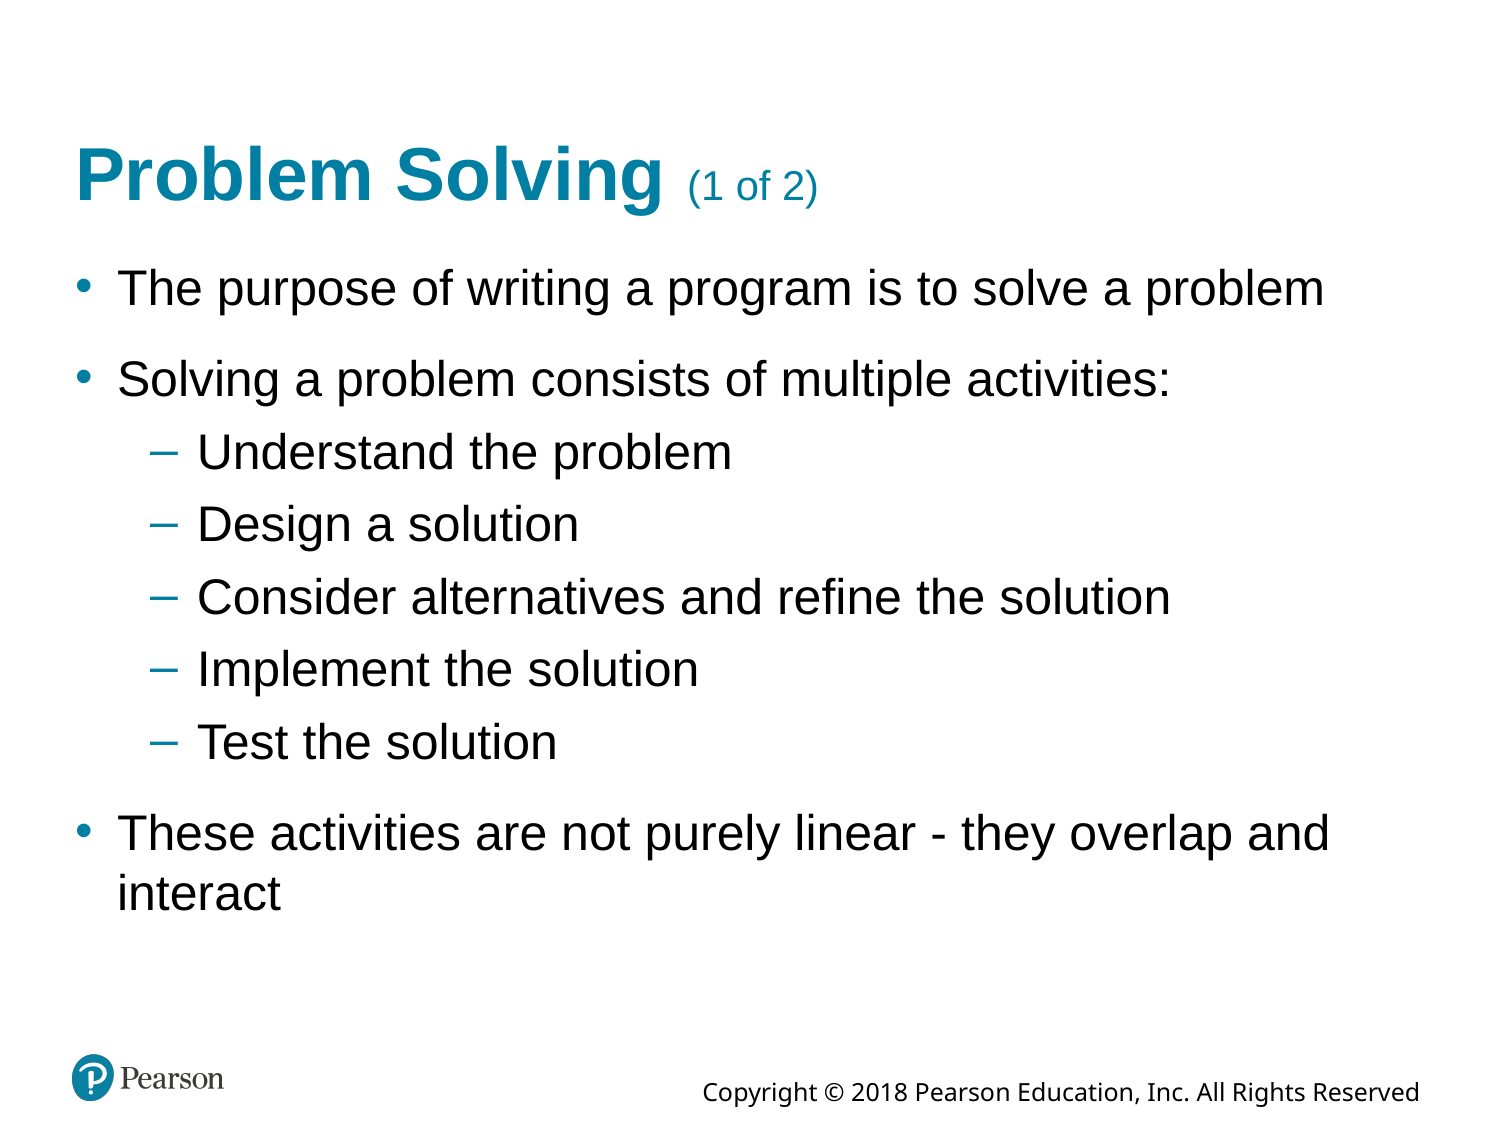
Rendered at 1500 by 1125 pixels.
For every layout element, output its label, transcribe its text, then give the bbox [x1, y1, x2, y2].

picture [80, 1063, 106, 1088]
list The purpose of writing a program is to solve a problem Solving a problem consists of multiple activities: Understand the problem Design a solution Consider alternatives and refine the solution Implement the solution Test the solution These activities are not purely linear - they overlap and interact [75, 255, 1425, 983]
title Problem Solving (1 of 2) [75, 35, 1425, 216]
picture [72, 1054, 88, 1070]
picture [98, 1054, 224, 1101]
picture [72, 1087, 83, 1101]
